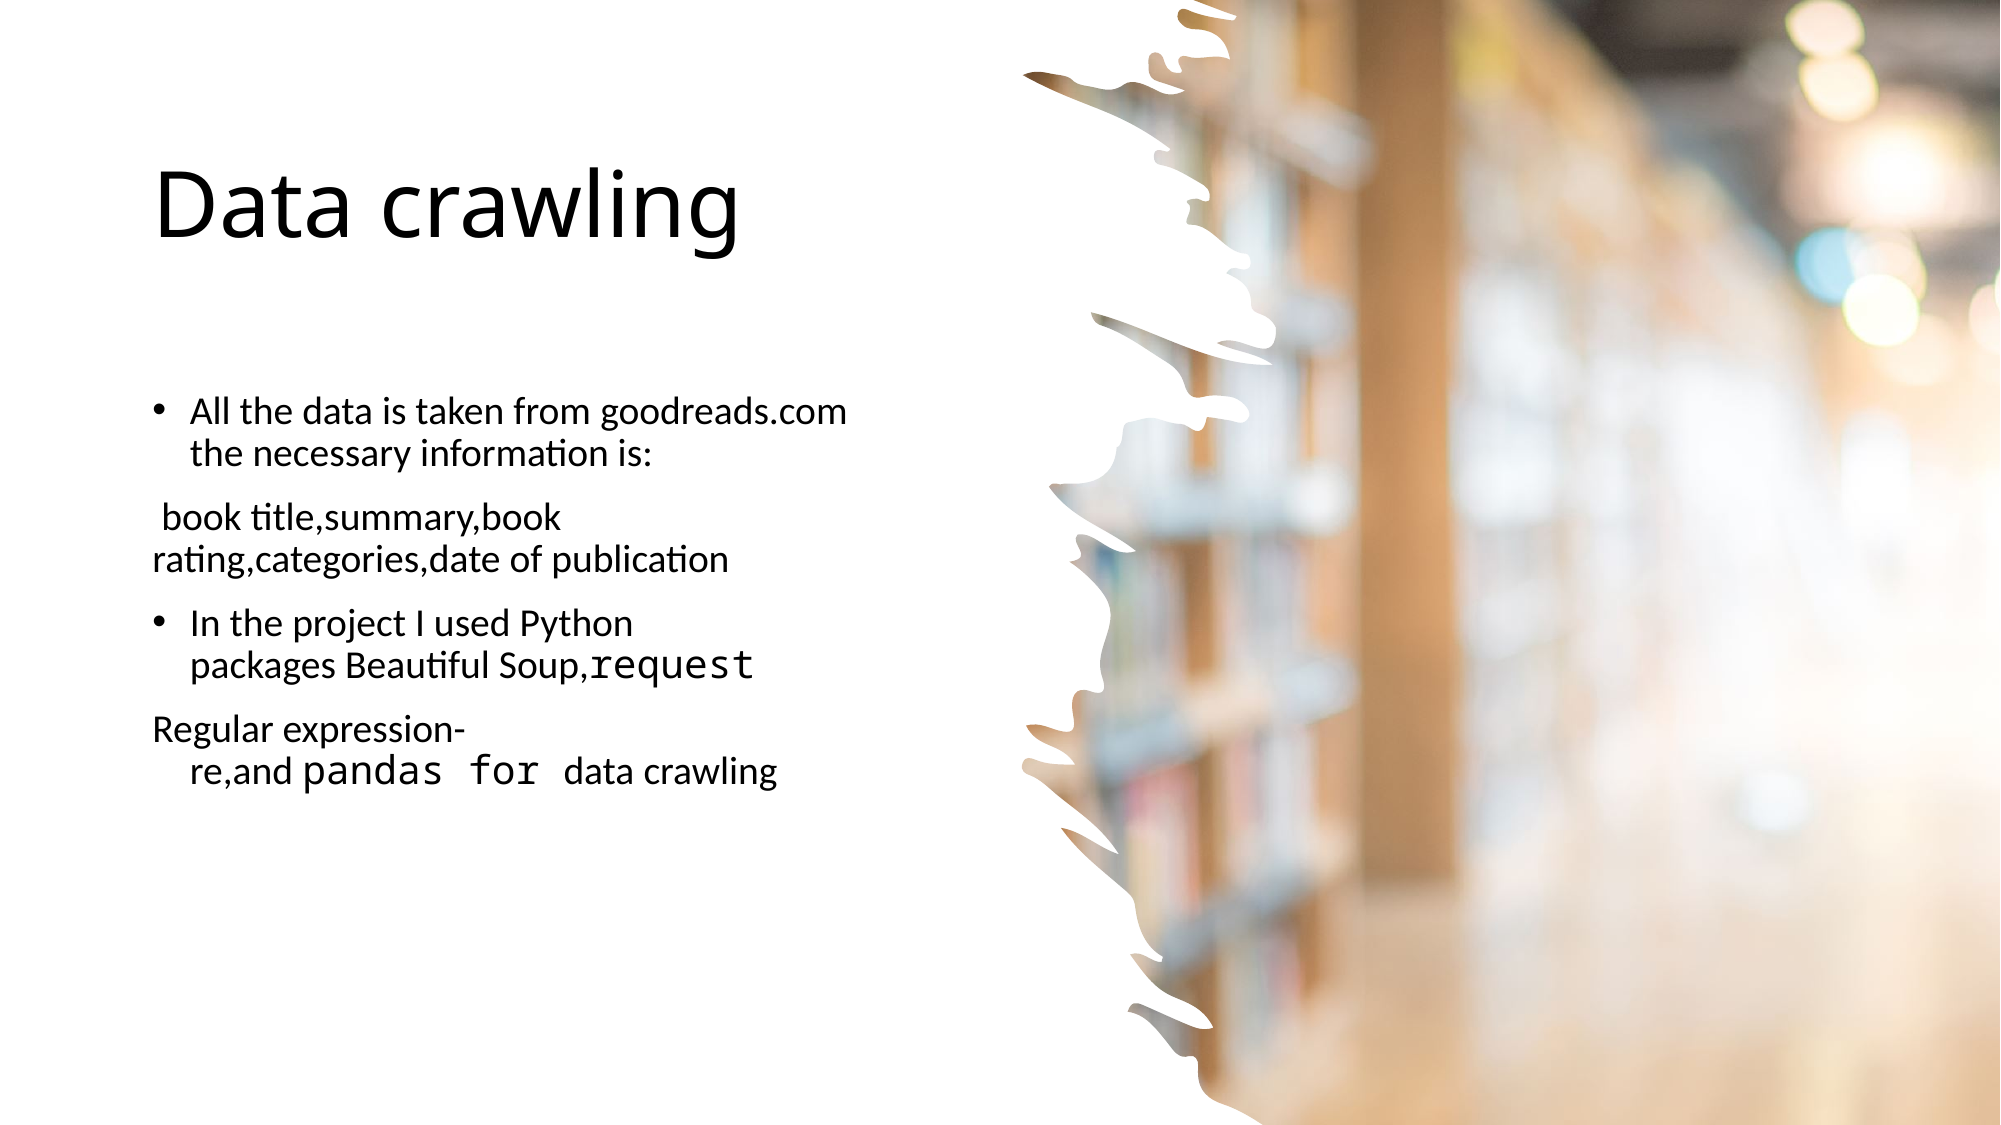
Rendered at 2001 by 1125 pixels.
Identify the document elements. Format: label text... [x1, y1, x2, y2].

title Data crawling [137, 59, 999, 357]
list All the data is taken from goodreads.com the necessary information is: book title,summary,book rating,categories,date of publication In the project I used Python packages Beautiful Soup,request Regular expression-re,and pandas for data crawling [137, 382, 896, 1014]
text_box [0, 0, 1021, 1125]
picture [1021, 0, 2000, 1125]
